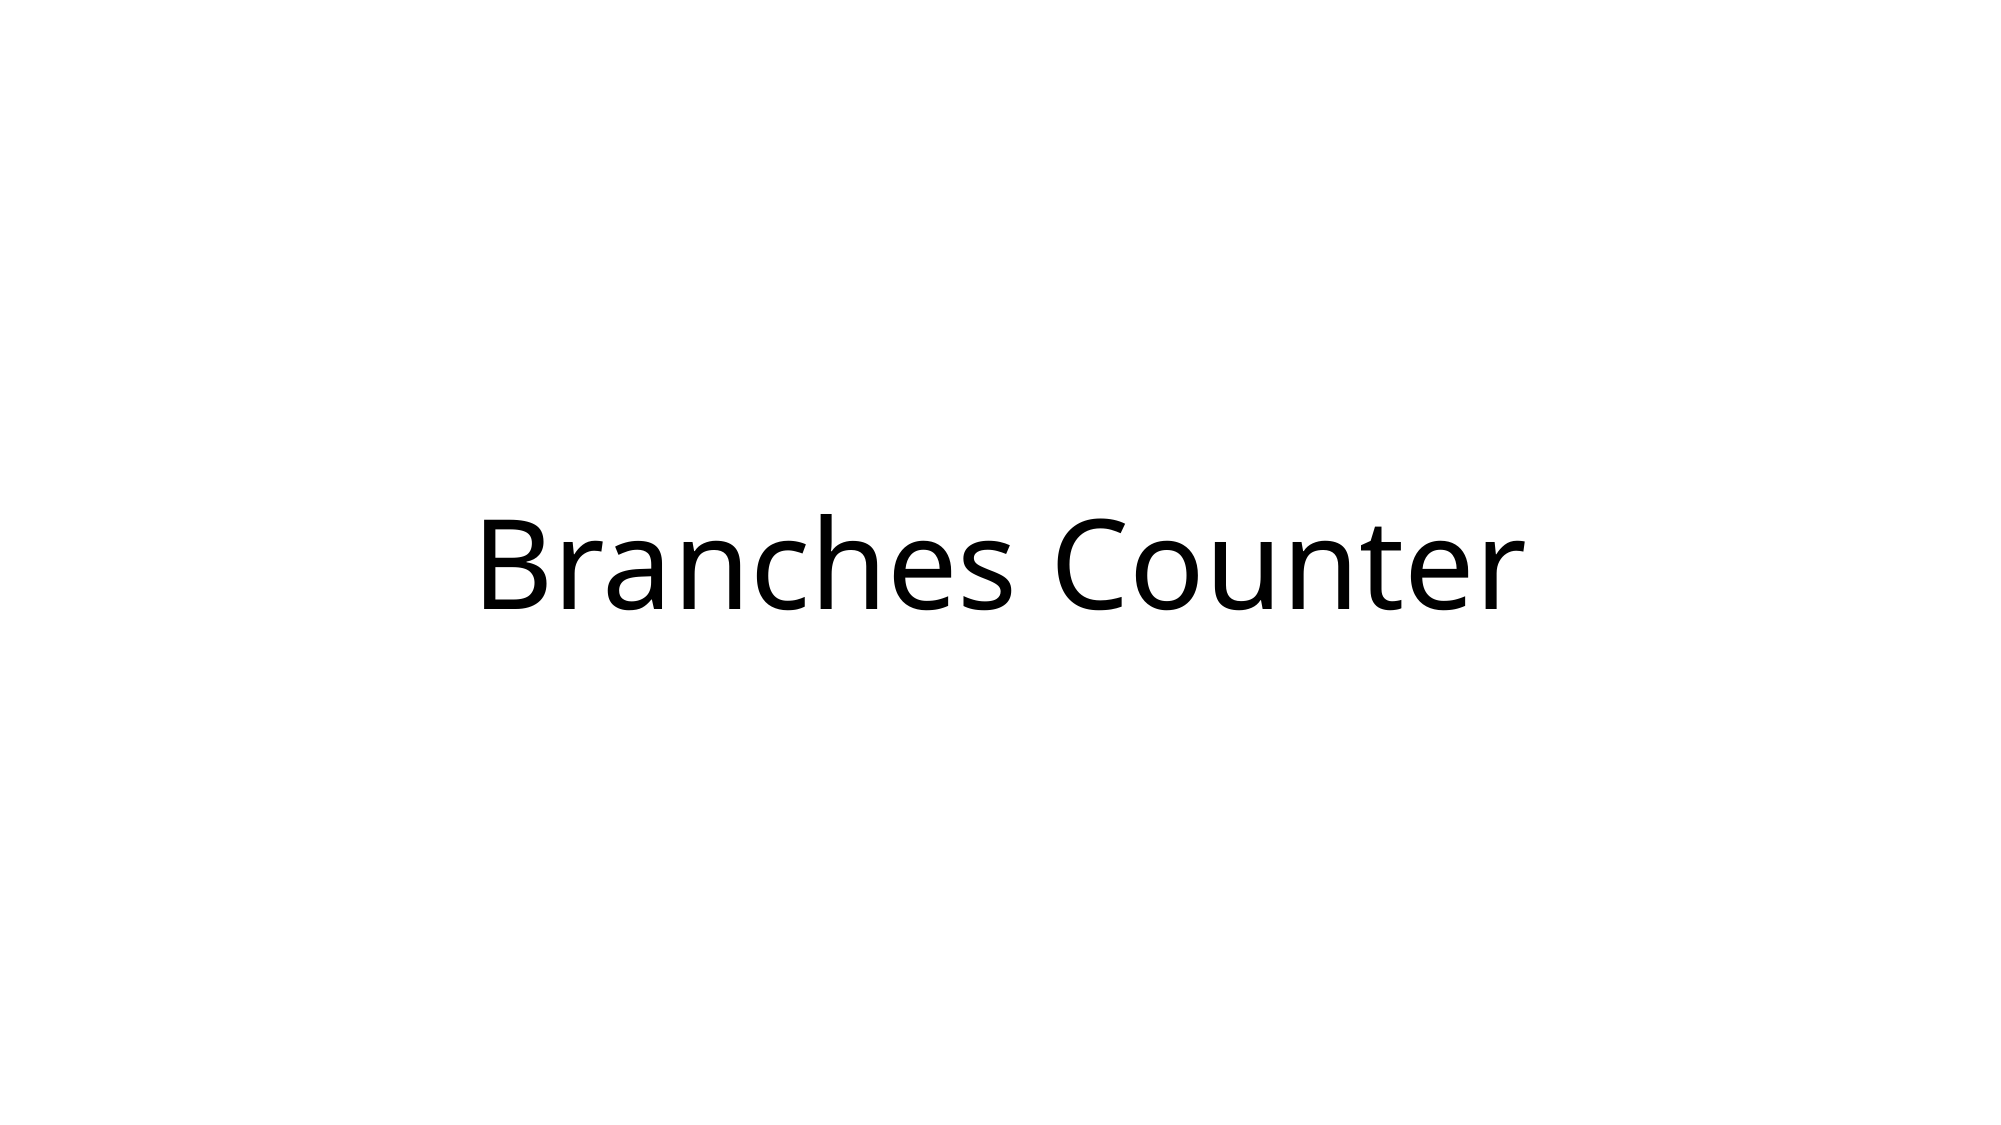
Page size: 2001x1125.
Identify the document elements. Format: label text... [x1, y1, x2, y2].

title Branches Counter [249, 253, 1750, 645]
